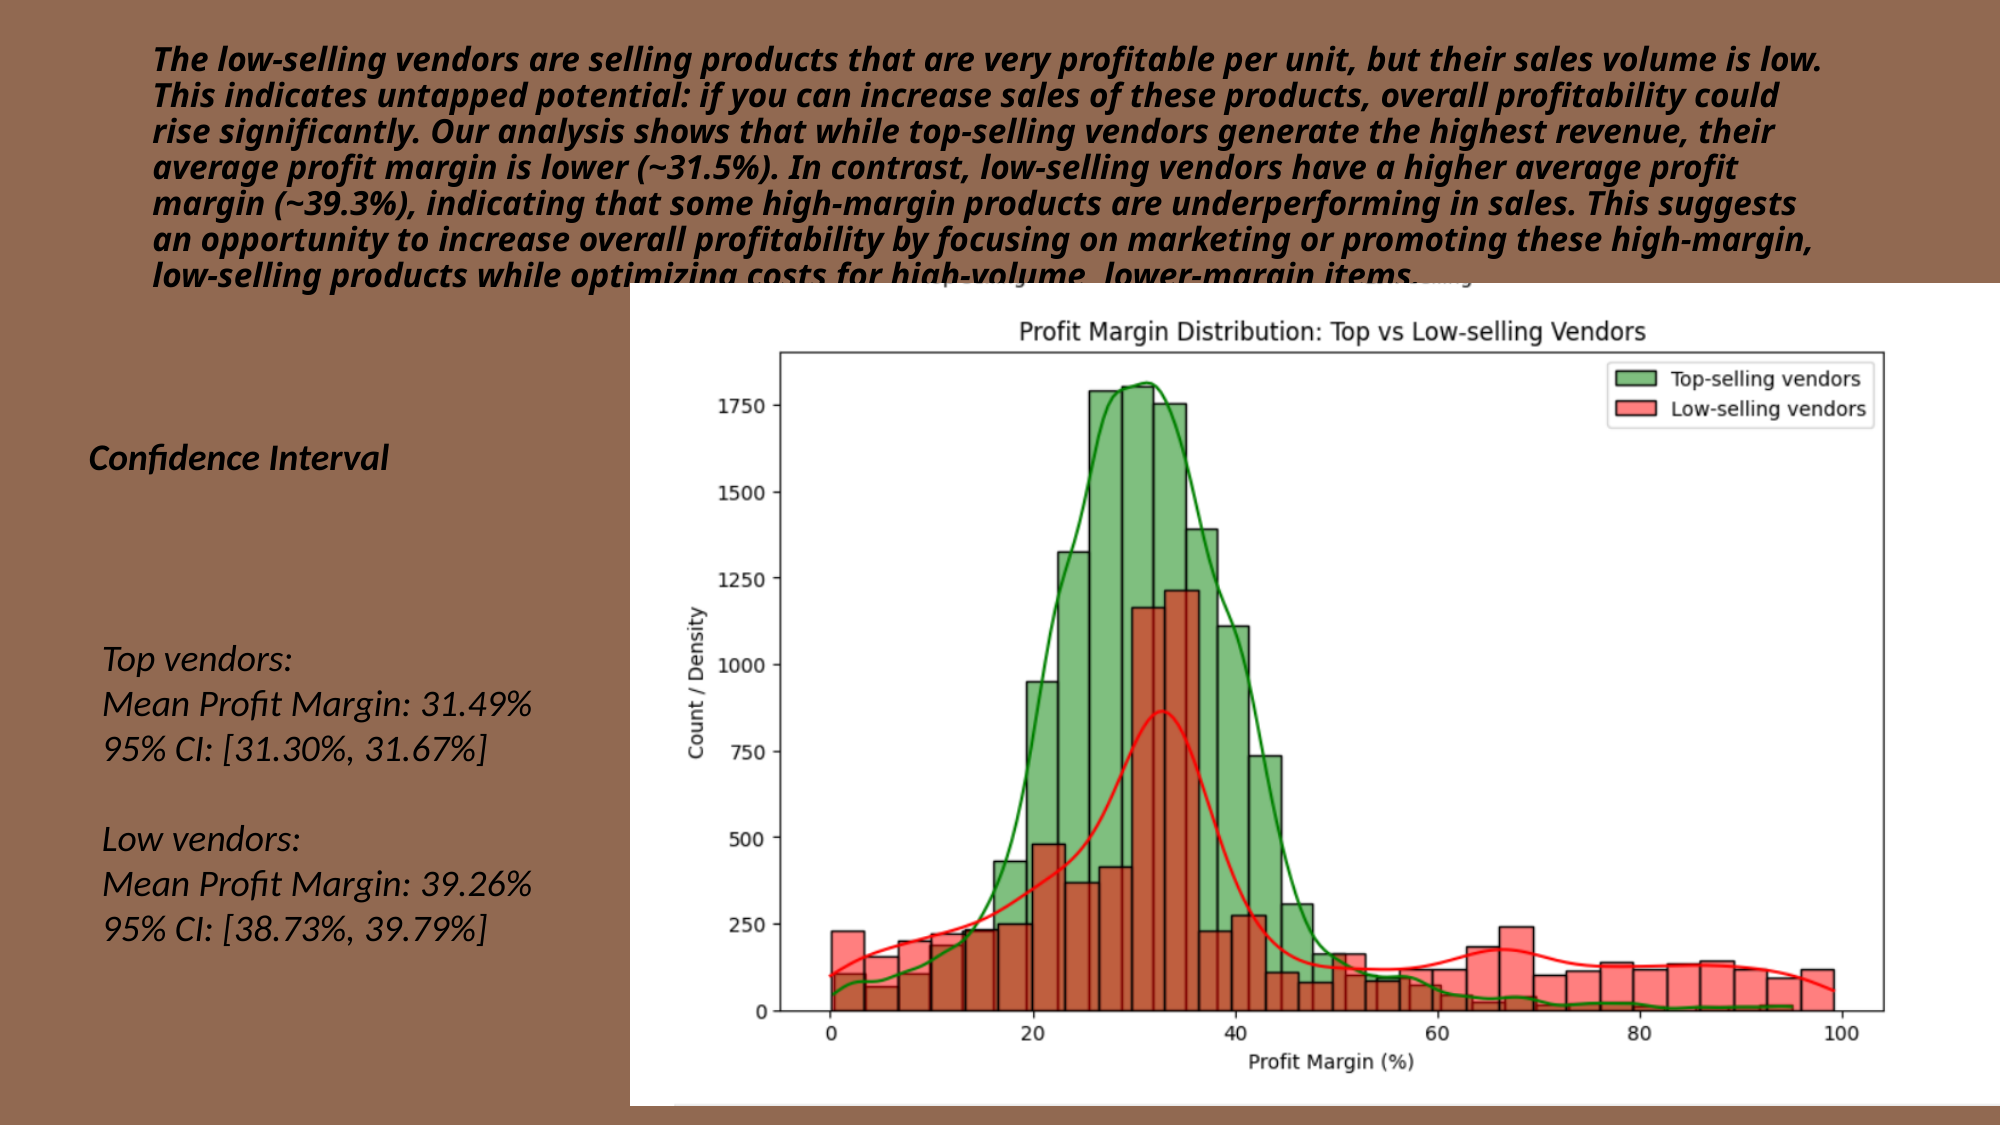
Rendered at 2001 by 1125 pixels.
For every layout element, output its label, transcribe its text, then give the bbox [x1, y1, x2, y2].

text_box Confidence Interval [74, 425, 536, 486]
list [630, 283, 2000, 1106]
title The low-selling vendors are selling products that are very profitable per unit, but their sales volume is low. This indicates untapped potential: if you can increase sales of these products, overall profitability could rise significantly. Our analysis shows that while top-selling vendors generate the highest revenue, their average profit margin is lower (~31.5%). In contrast, low-selling vendors have a higher average profit margin (~39.3%), indicating that some high-margin products are underperforming in sales. This suggests an opportunity to increase overall profitability by focusing on marketing or promoting these high-margin, low-selling products while optimizing costs for high-volume, lower-margin items. [137, 59, 1863, 278]
text_box Top vendors: Mean Profit Margin: 31.49% 95% CI: [31.30%, 31.67%] Low vendors: Mean Profit Margin: 39.26% 95% CI: [38.73%, 39.79%] [87, 626, 630, 957]
